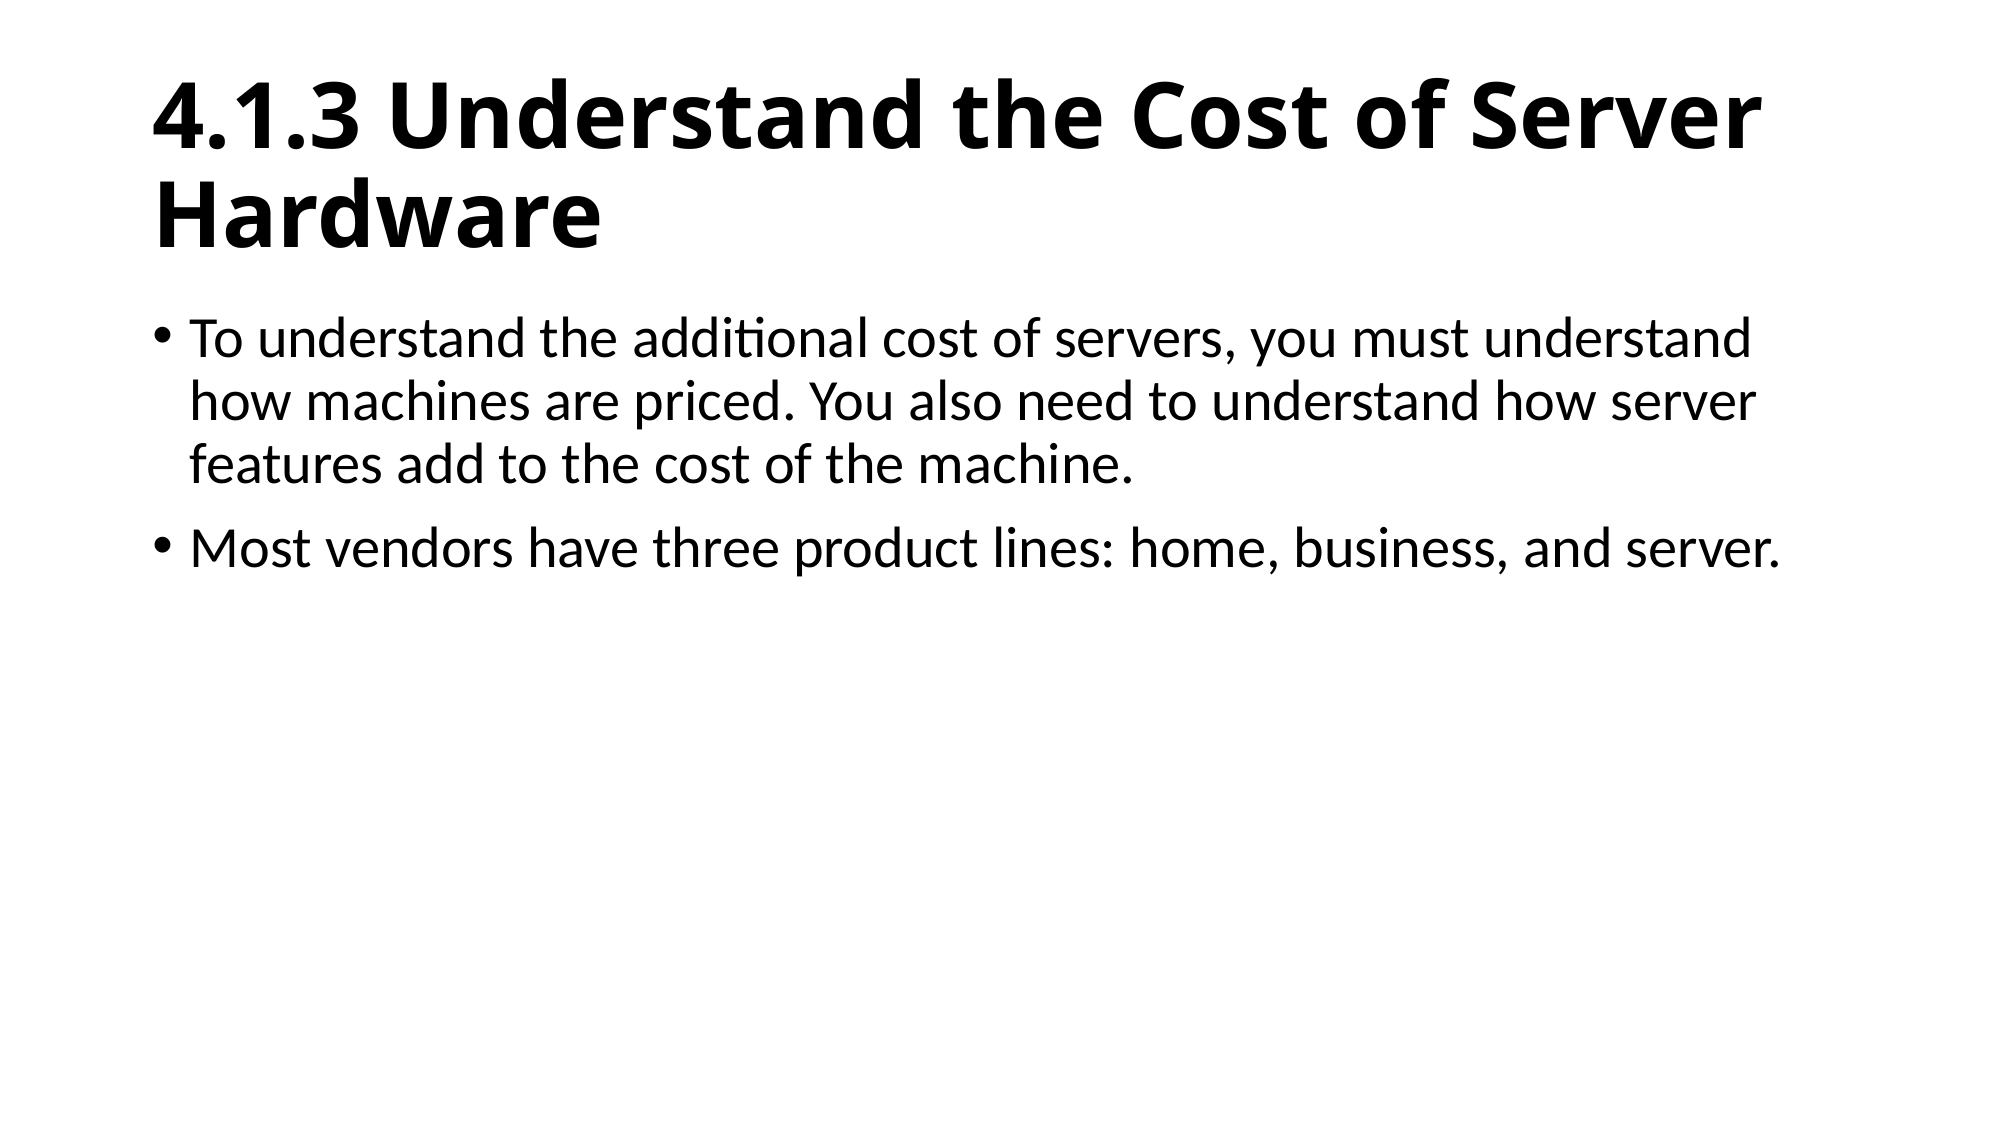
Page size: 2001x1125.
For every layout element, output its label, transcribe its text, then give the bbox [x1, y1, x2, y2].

list To understand the additional cost of servers, you must understand how machines are priced. You also need to understand how server features add to the cost of the machine. Most vendors have three product lines: home, business, and server. [137, 299, 1863, 1014]
title 4.1.3 Understand the Cost of Server Hardware [137, 59, 1863, 278]
